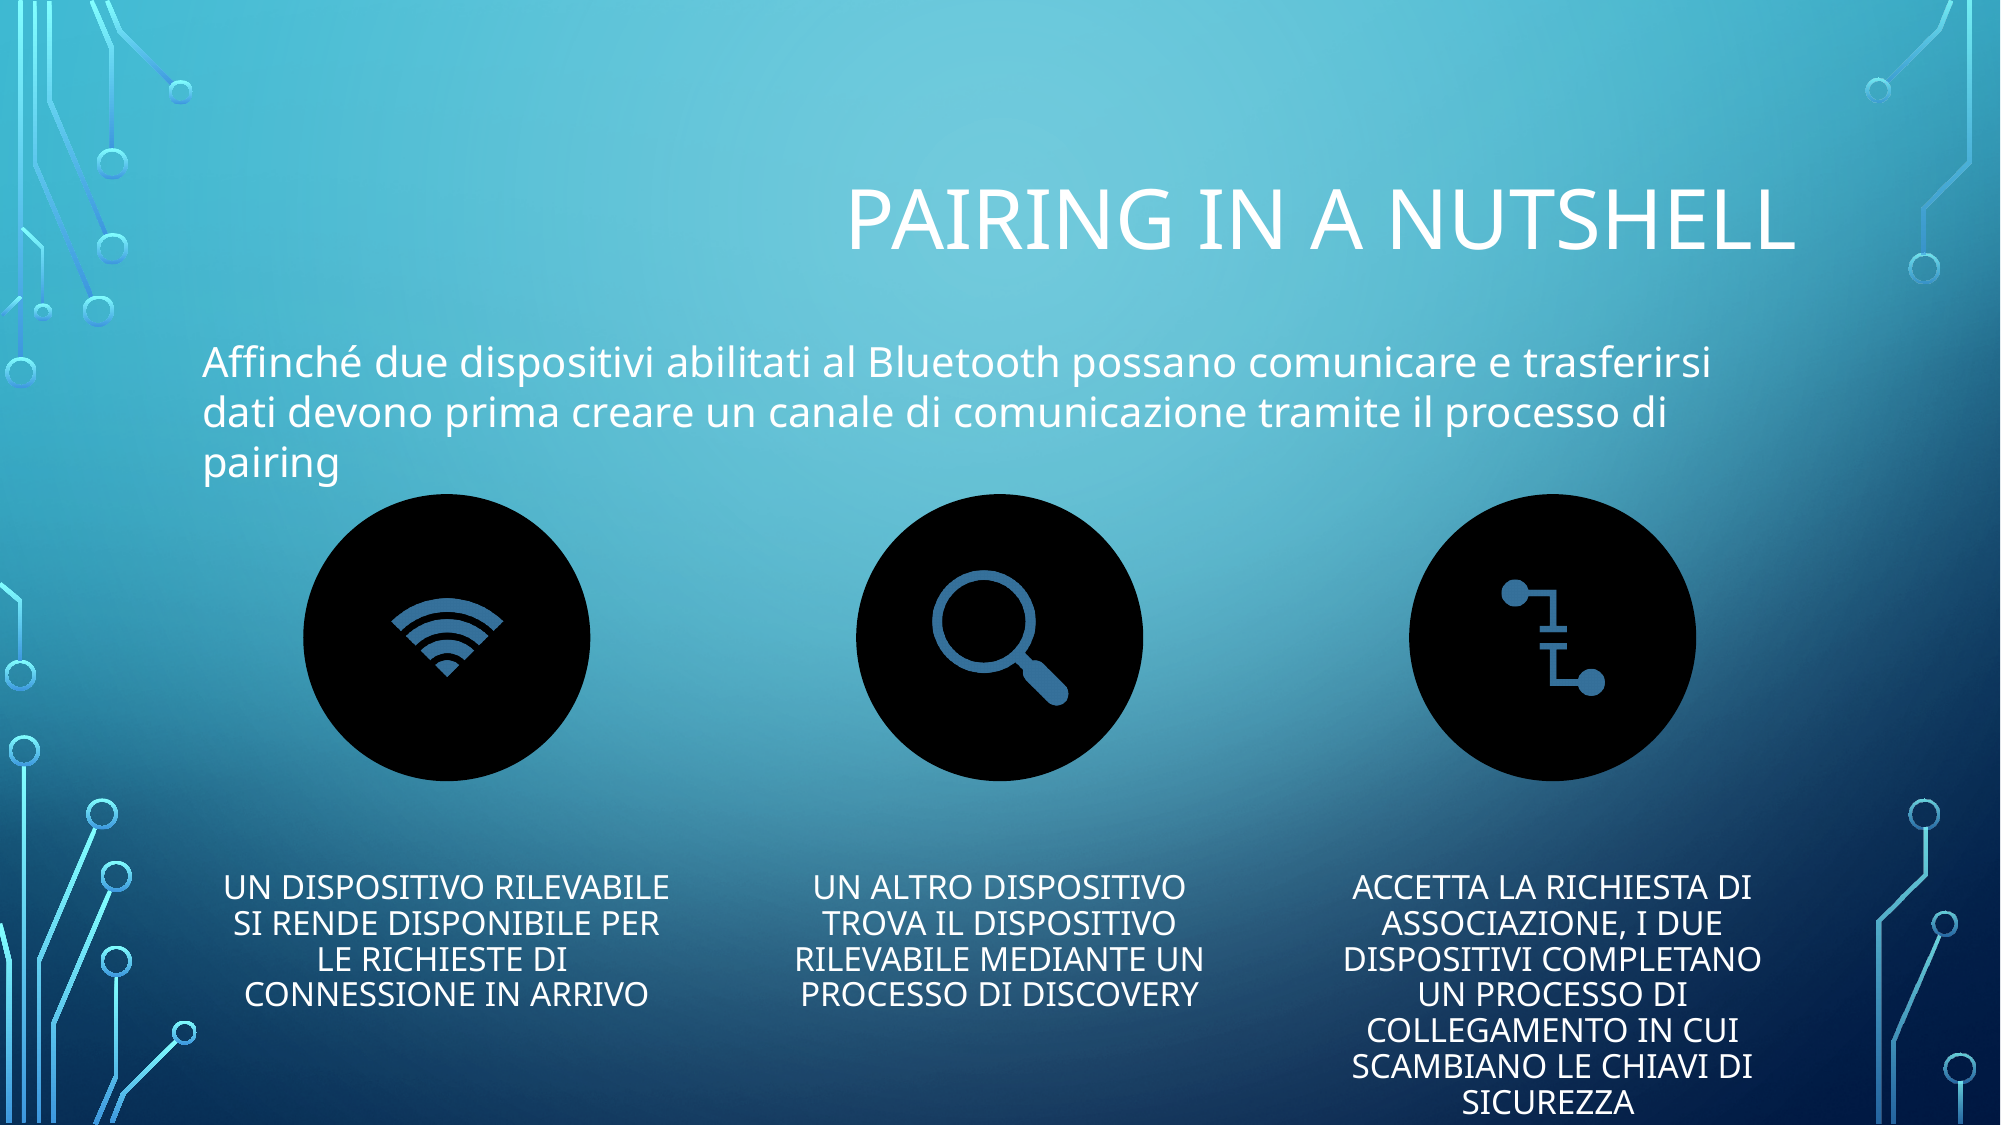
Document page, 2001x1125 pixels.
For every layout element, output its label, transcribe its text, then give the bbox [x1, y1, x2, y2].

title Pairing in a nutshell [187, 101, 1813, 328]
text_box Affinché due dispositivi abilitati al Bluetooth possano comunicare e trasferirsi dati devono prima creare un canale di comunicazione tramite il processo di pairing [187, 328, 1813, 490]
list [186, 490, 1813, 1072]
